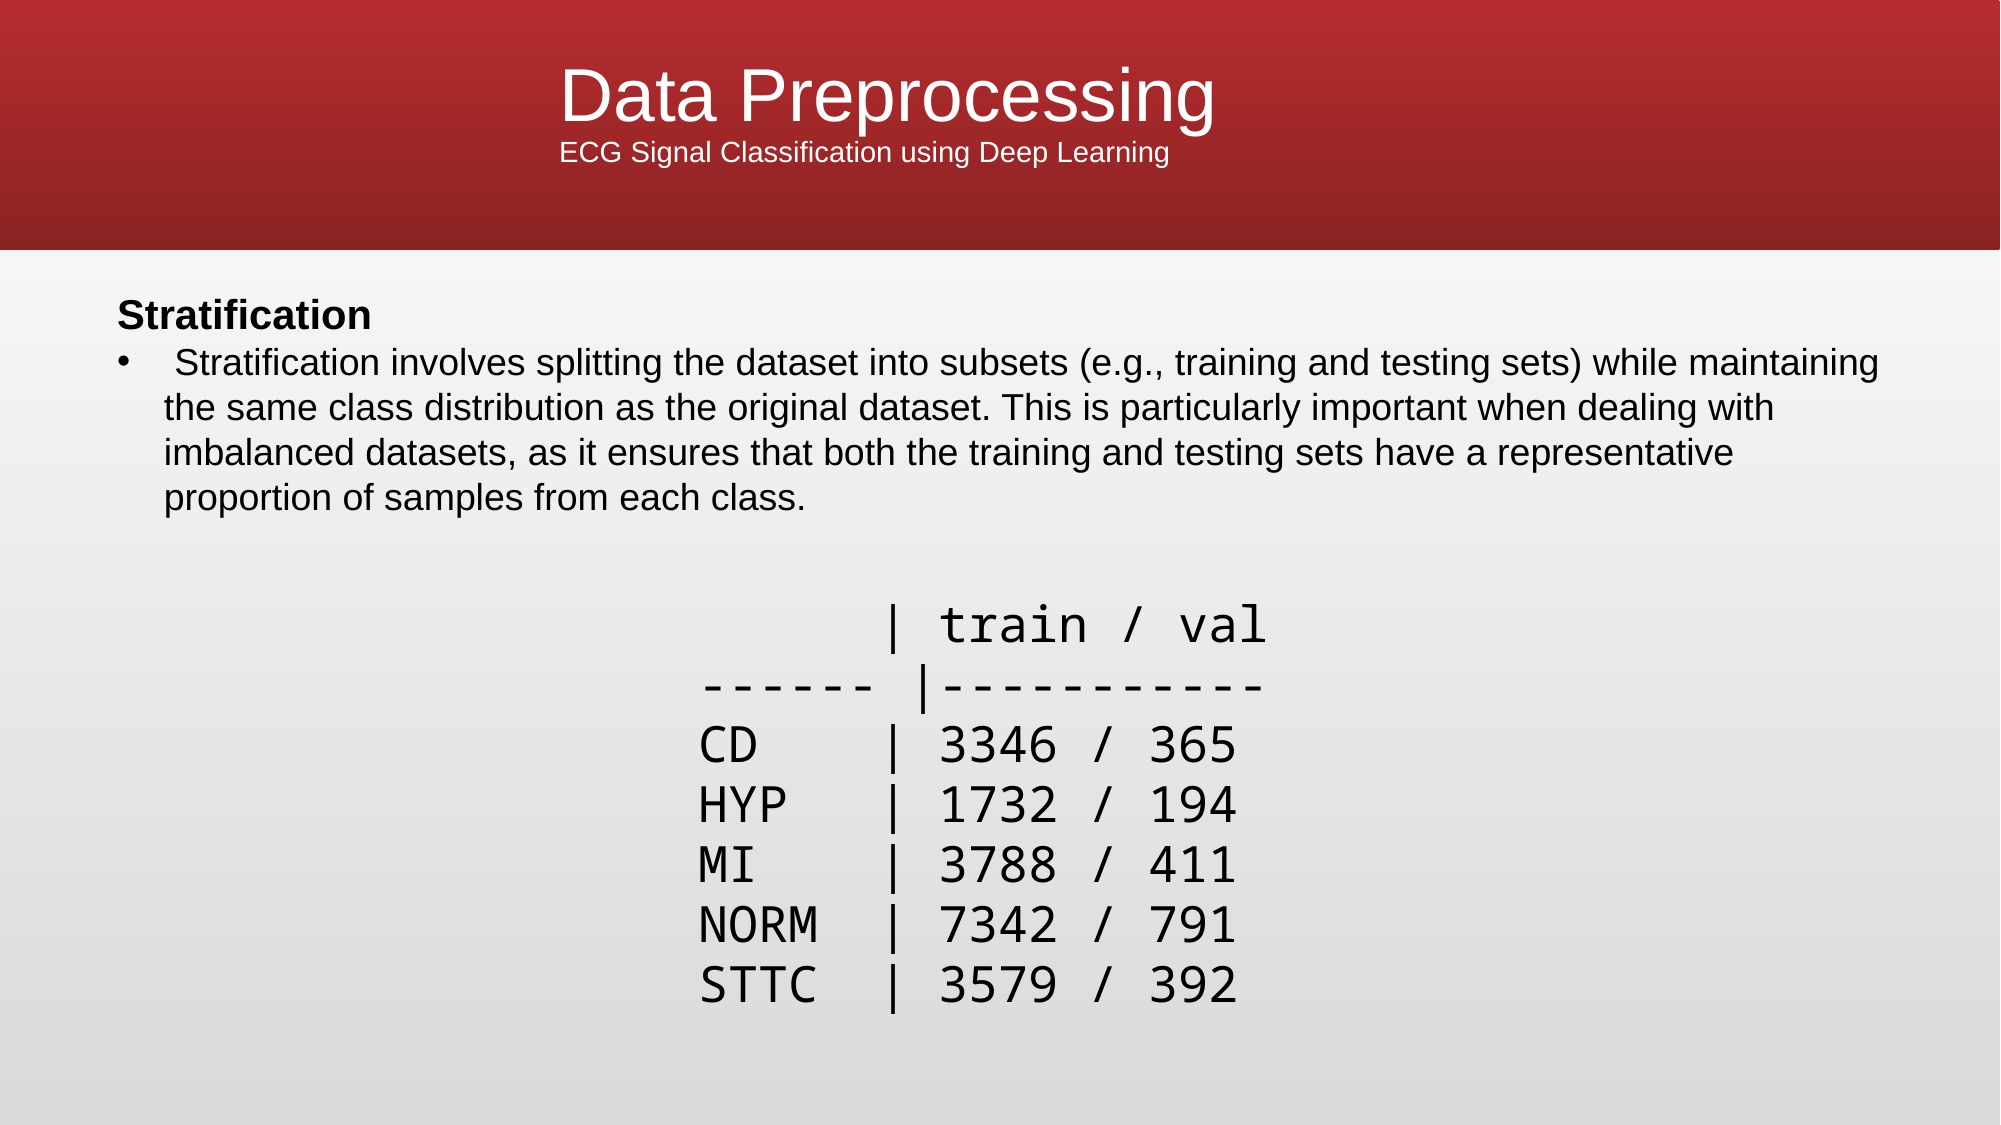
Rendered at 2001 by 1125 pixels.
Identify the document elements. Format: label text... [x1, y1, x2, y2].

text_box | train / val ------ |----------- CD | 3346 / 365 HYP | 1732 / 194 MI | 3788 / 411 NORM | 7342 / 791 STTC | 3579 / 392 [683, 585, 1318, 1021]
title Data Preprocessing ECG Signal Classification using Deep Learning [559, 148, 1442, 211]
text_box Stratification Stratification involves splitting the dataset into subsets (e.g., training and testing sets) while maintaining the same class distribution as the original dataset. This is particularly important when dealing with imbalanced datasets, as it ensures that both the training and testing sets have a representative proportion of samples from each class. [101, 280, 1897, 526]
